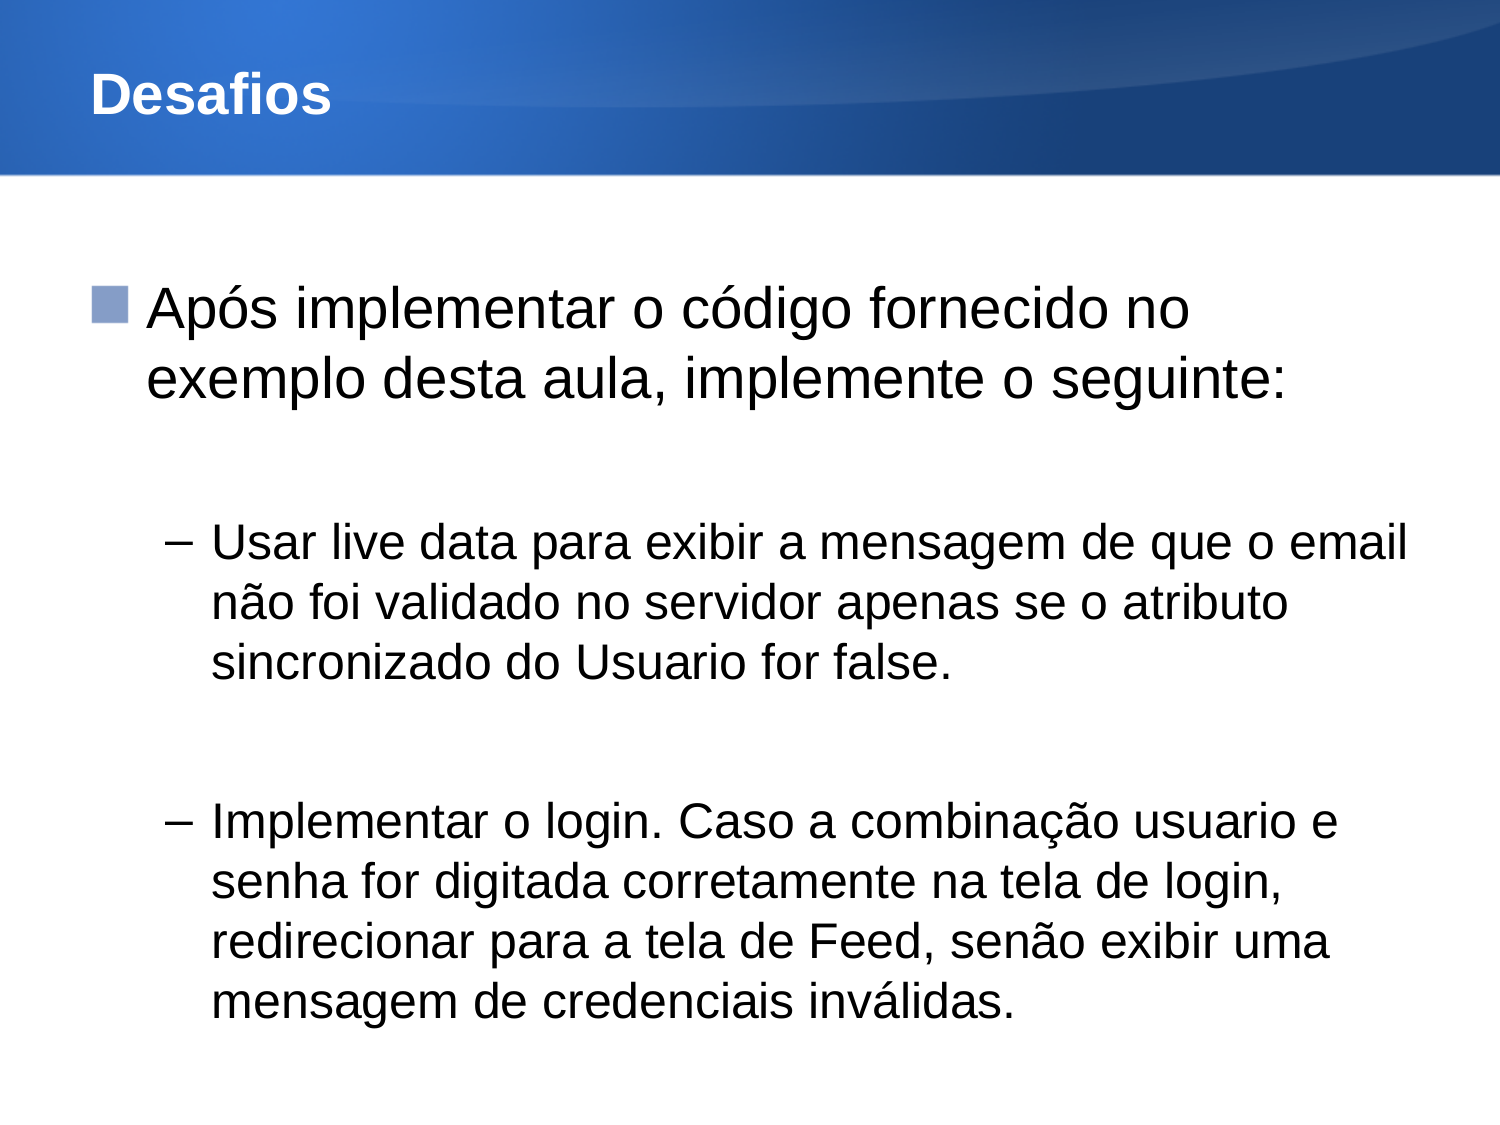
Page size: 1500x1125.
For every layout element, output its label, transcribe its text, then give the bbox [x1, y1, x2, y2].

picture [0, 0, 1500, 1125]
title Desafios [74, 32, 1426, 150]
list Após implementar o código fornecido no exemplo desta aula, implemente o seguinte: Usar live data para exibir a mensagem de que o email não foi validado no servidor apenas se o atributo sincronizado do Usuario for false. Implementar o login. Caso a combinação usuario e senha for digitada corretamente na tela de login, redirecionar para a tela de Feed, senão exibir uma mensagem de credenciais inválidas. [74, 262, 1426, 1006]
